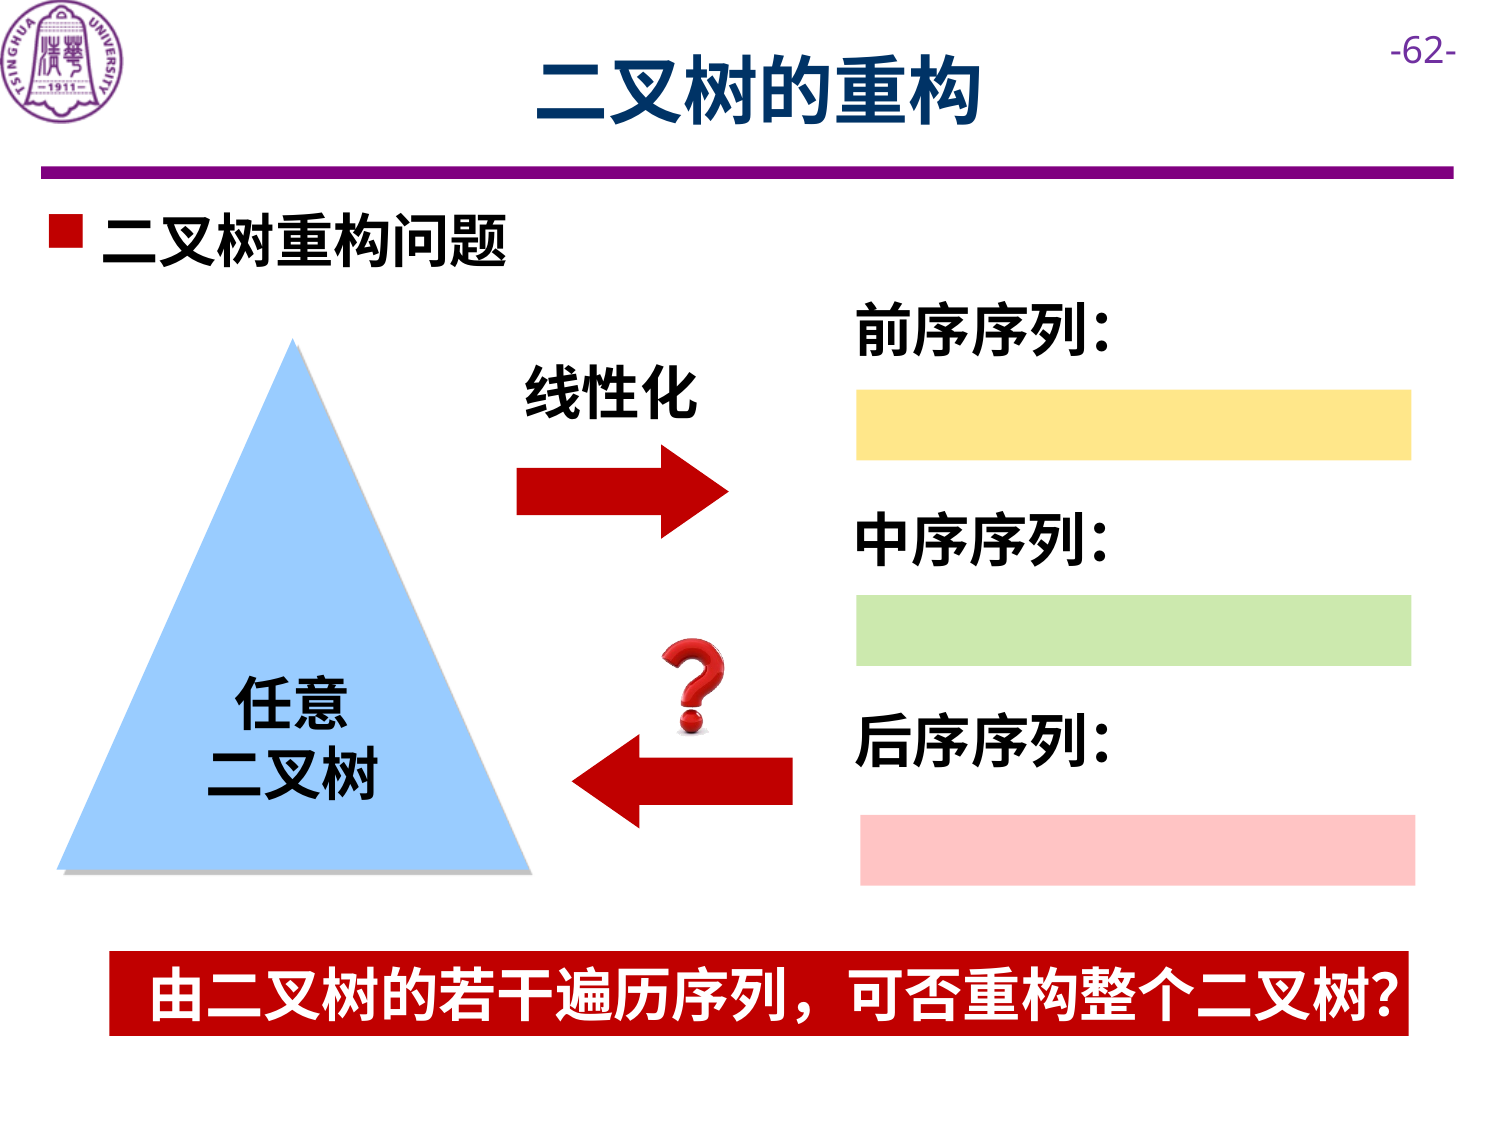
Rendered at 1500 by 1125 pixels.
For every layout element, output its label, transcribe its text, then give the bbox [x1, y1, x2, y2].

text_box 二叉树重构问题 [29, 196, 550, 281]
title 二叉树的重构 [135, 13, 1383, 165]
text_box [508, 348, 737, 540]
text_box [837, 285, 1416, 886]
text_box 任意 二叉树 [56, 338, 529, 870]
text_box 由二叉树的若干遍历序列，可否重构整个二叉树？ [109, 951, 1409, 1036]
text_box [571, 625, 793, 829]
picture [0, 0, 124, 124]
